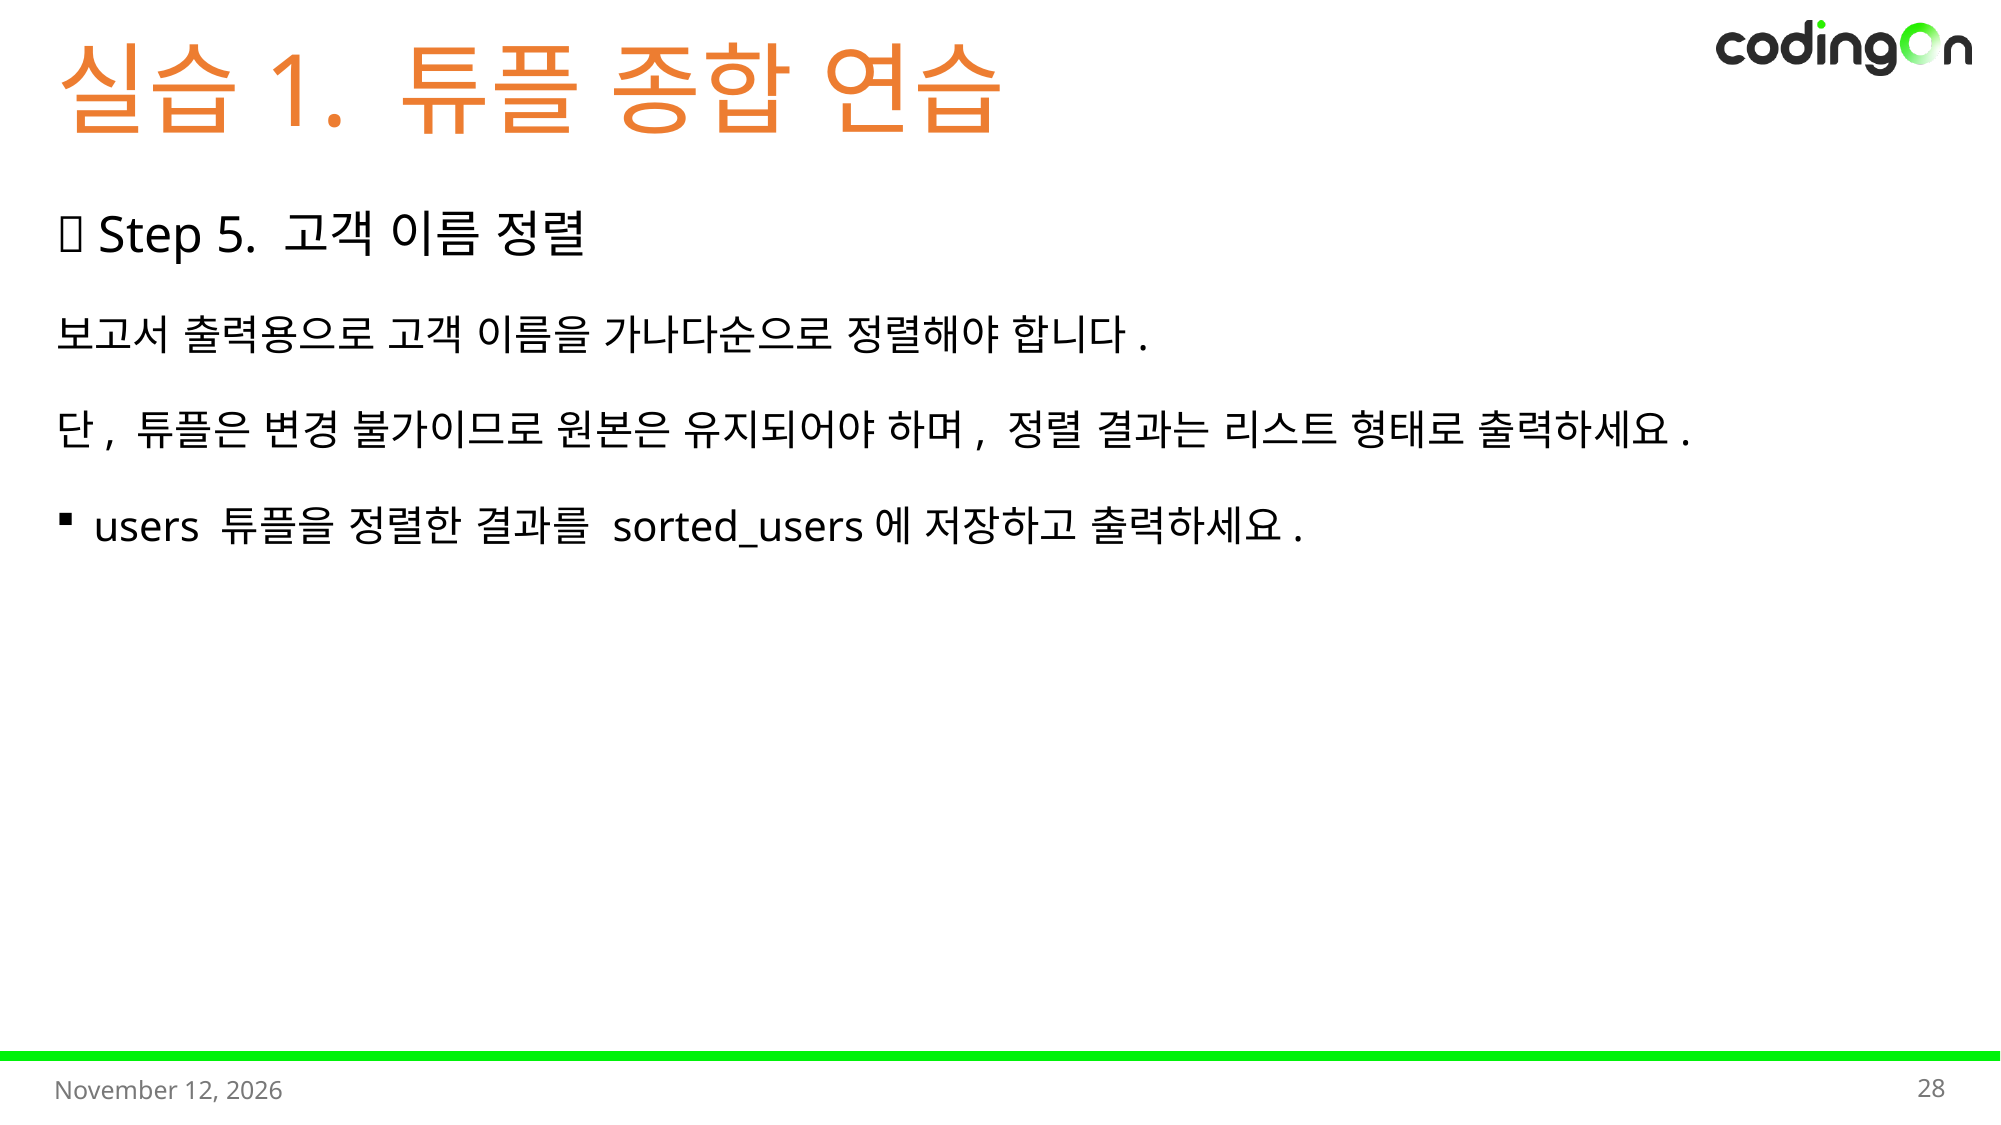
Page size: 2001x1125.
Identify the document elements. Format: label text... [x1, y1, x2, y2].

slide_number 2025년 7월 [39, 1061, 490, 1122]
text_box 실습1. 튜플 종합 연습 [41, 0, 1767, 188]
list ✅ Step 5. 고객 이름 정렬 보고서 출력용으로 고객 이름을 가나다순으로 정렬해야 합니다. 단, 튜플은 변경 불가이므로 원본은 유지되어야 하며, 정렬 결과는 리스트 형태로 출력하세요. users 튜플을 정렬한 결과를 sorted_users에 저장하고 출력하세요. [41, 164, 1951, 692]
picture [1767, 20, 1972, 76]
slide_number 28 [1510, 1059, 1961, 1120]
